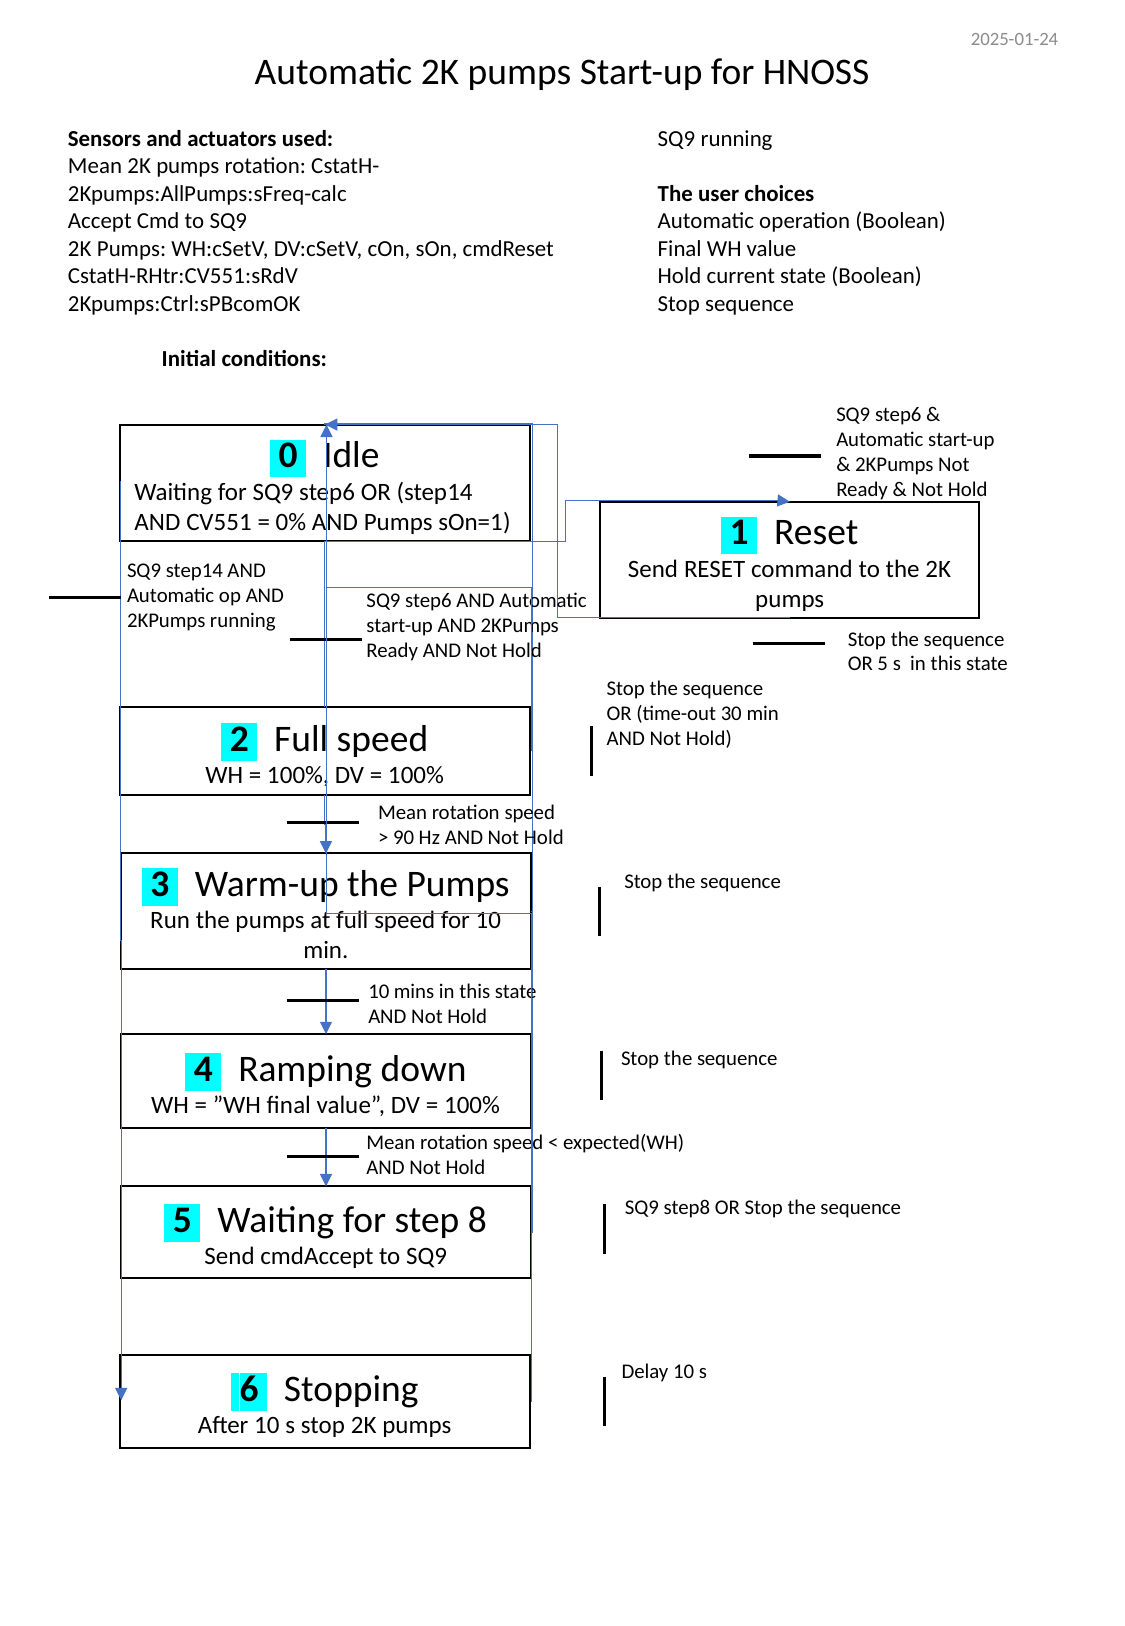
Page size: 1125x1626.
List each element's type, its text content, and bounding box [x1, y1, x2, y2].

footer 2025-01-24 [910, 0, 1120, 76]
text_box Sensors and actuators used: Mean 2K pumps rotation: CstatH-2Kpumps:AllPumps:sFreq-calc Accept Cmd to SQ9 2K Pumps: WH:cSetV, DV:cSetV, cOn, sOn, cmdReset CstatH-RHtr:CV551:sRdV 2Kpumps:Ctrl:sPBcomOK Initial conditions: SQ9 running The user choices Automatic operation (Boolean) Final WH value Hold current state (Boolean) Stop sequence [53, 116, 1075, 398]
text_box Automatic 2K pumps Start-up for HNOSS [239, 39, 886, 100]
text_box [48, 393, 1043, 1449]
